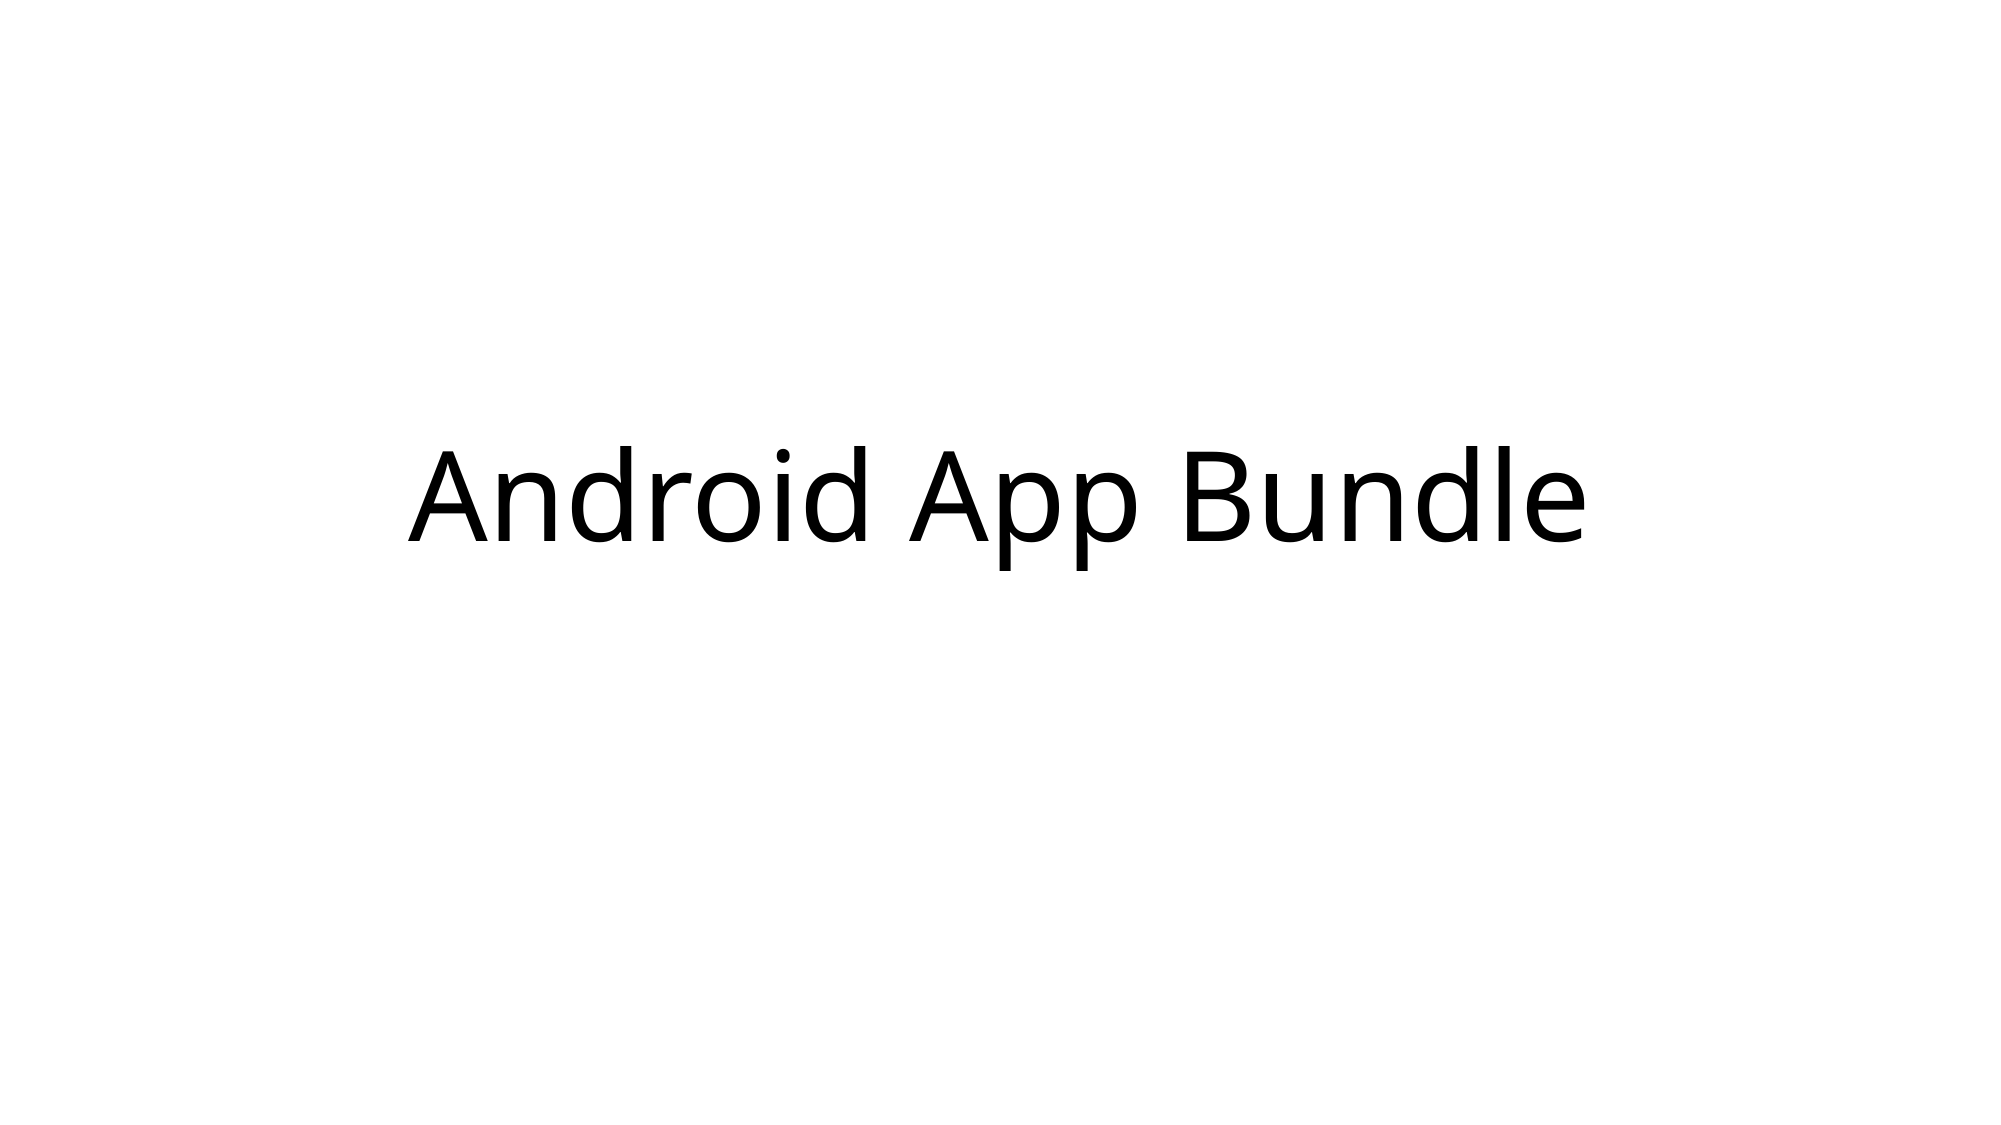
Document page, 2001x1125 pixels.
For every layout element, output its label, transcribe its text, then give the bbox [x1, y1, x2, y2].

title Android App Bundle [249, 184, 1750, 576]
